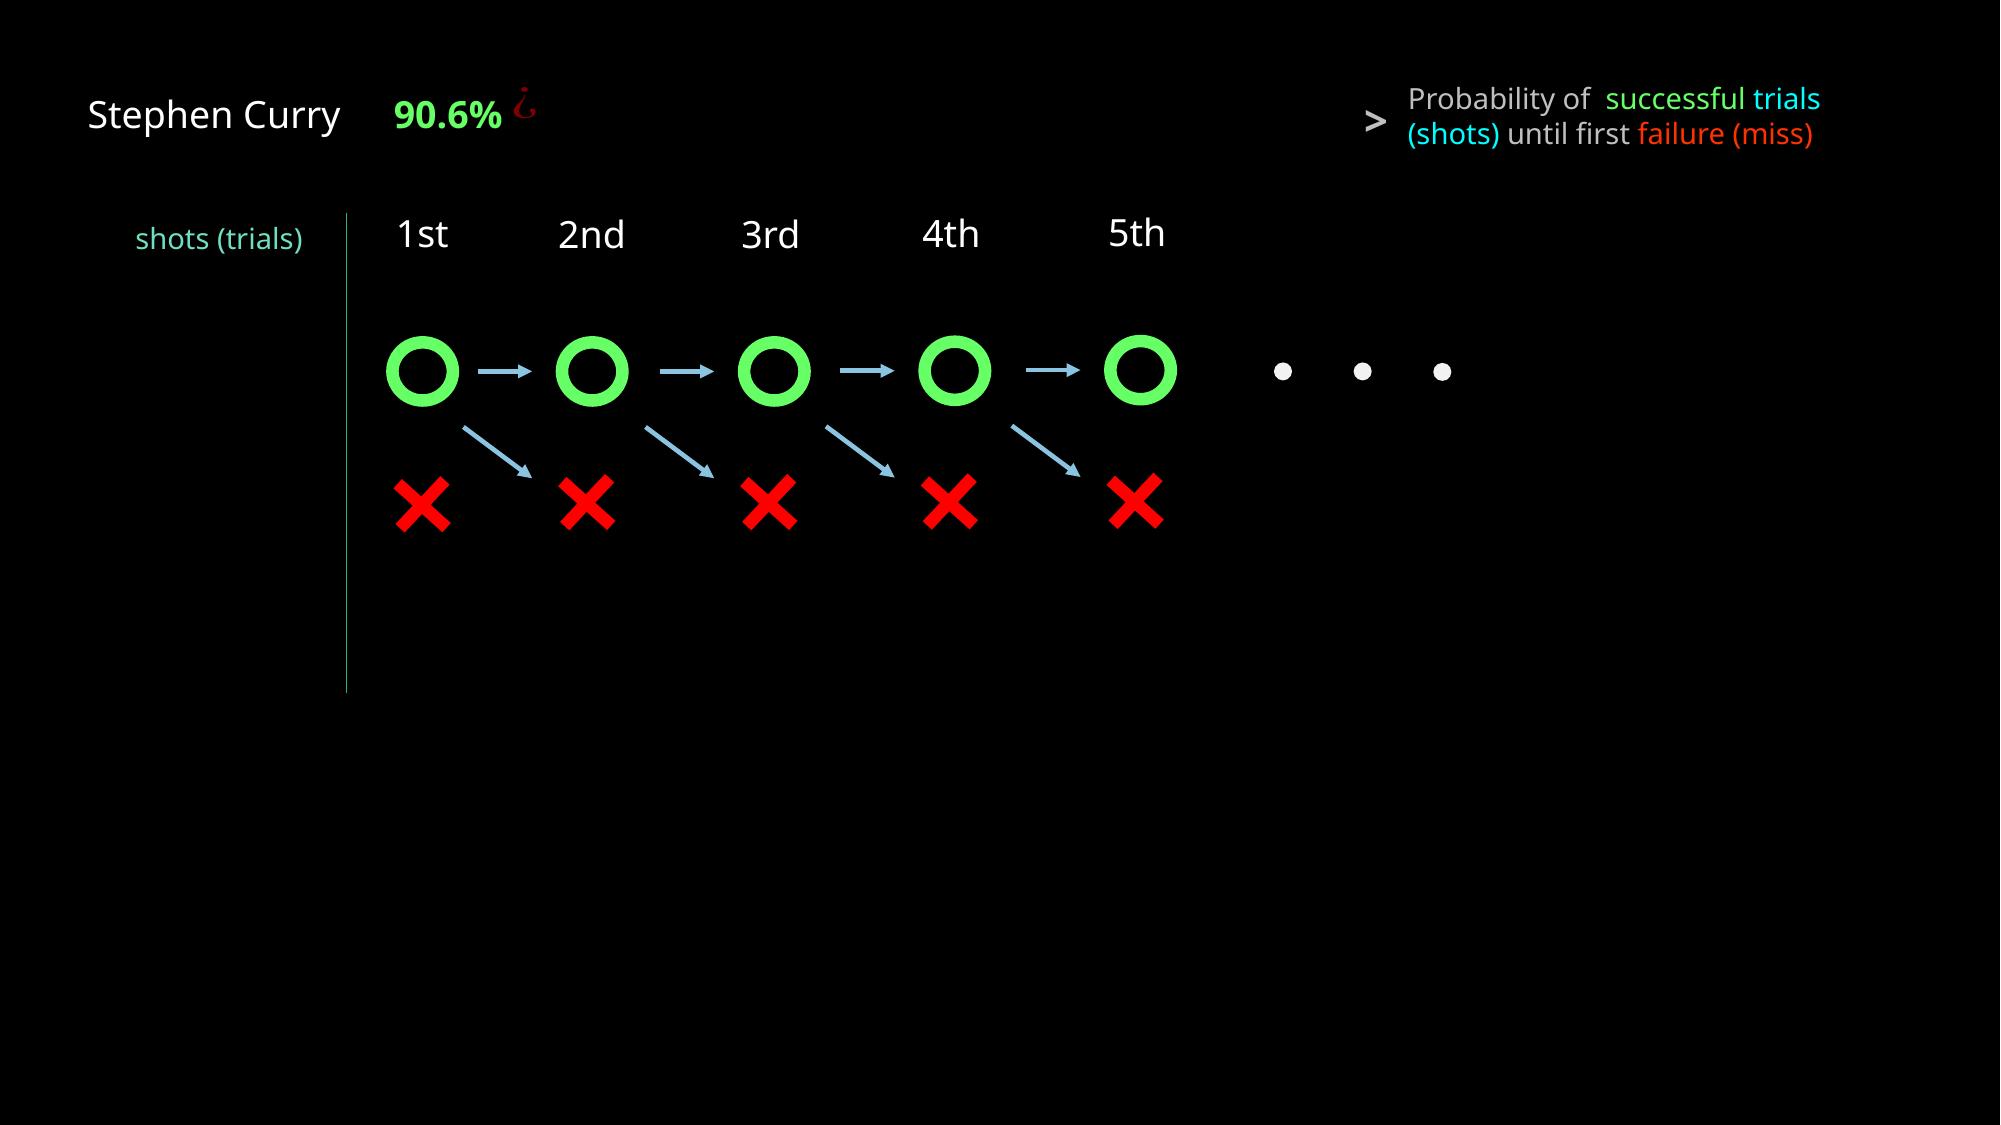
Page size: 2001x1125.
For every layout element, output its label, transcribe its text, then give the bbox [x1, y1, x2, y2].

text_box 2nd [558, 210, 626, 256]
text_box Stephen Curry [87, 91, 351, 137]
text_box 3rd [741, 210, 801, 256]
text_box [825, 426, 895, 478]
text_box [1272, 361, 1294, 382]
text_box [564, 478, 610, 527]
text_box [391, 341, 454, 402]
text_box [743, 341, 806, 402]
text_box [463, 426, 533, 479]
text_box [1432, 361, 1453, 382]
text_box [746, 478, 792, 527]
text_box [399, 480, 445, 529]
text_box 5th [1108, 209, 1167, 255]
text_box 90.6% [393, 91, 503, 137]
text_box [1112, 476, 1158, 525]
text_box [1352, 361, 1373, 382]
text_box > [1364, 94, 1452, 145]
text_box [1109, 340, 1172, 401]
text_box shots (trials) [135, 220, 303, 256]
text_box [923, 340, 987, 401]
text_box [645, 426, 715, 479]
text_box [927, 477, 973, 526]
text_box 4th [922, 210, 981, 256]
text_box [560, 341, 624, 402]
text_box 1st [395, 210, 449, 256]
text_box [1011, 425, 1081, 477]
